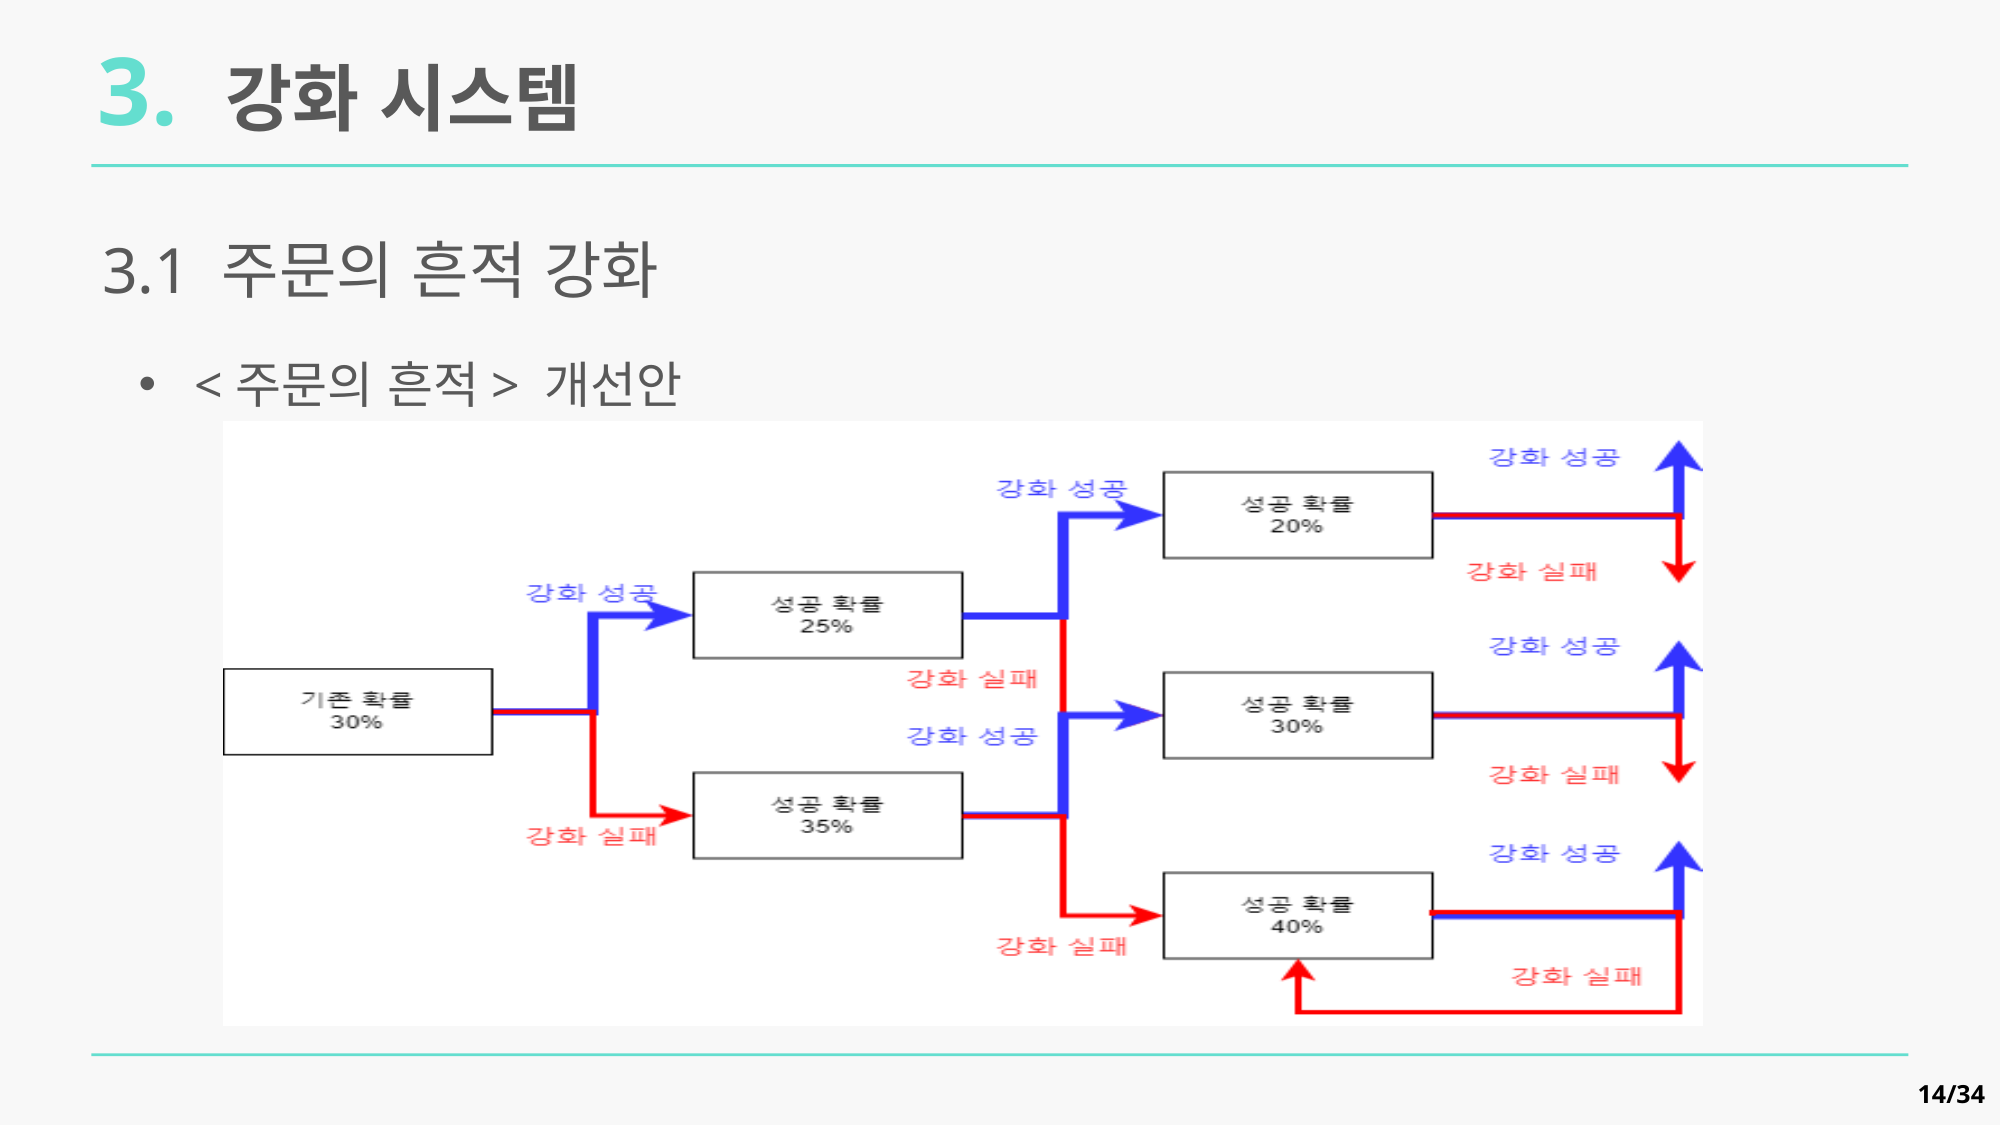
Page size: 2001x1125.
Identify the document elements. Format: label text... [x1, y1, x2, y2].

text_box 3.1 주문의 흔적 강화 [87, 224, 674, 314]
text_box [90, 1052, 1909, 1057]
text_box [90, 163, 1909, 168]
text_box <주문의 흔적> 개선안 [123, 345, 1944, 421]
slide_number 14/34 [1550, 1065, 2000, 1125]
picture [223, 421, 1704, 1026]
text_box 3. 강화 시스템 [82, 23, 597, 152]
